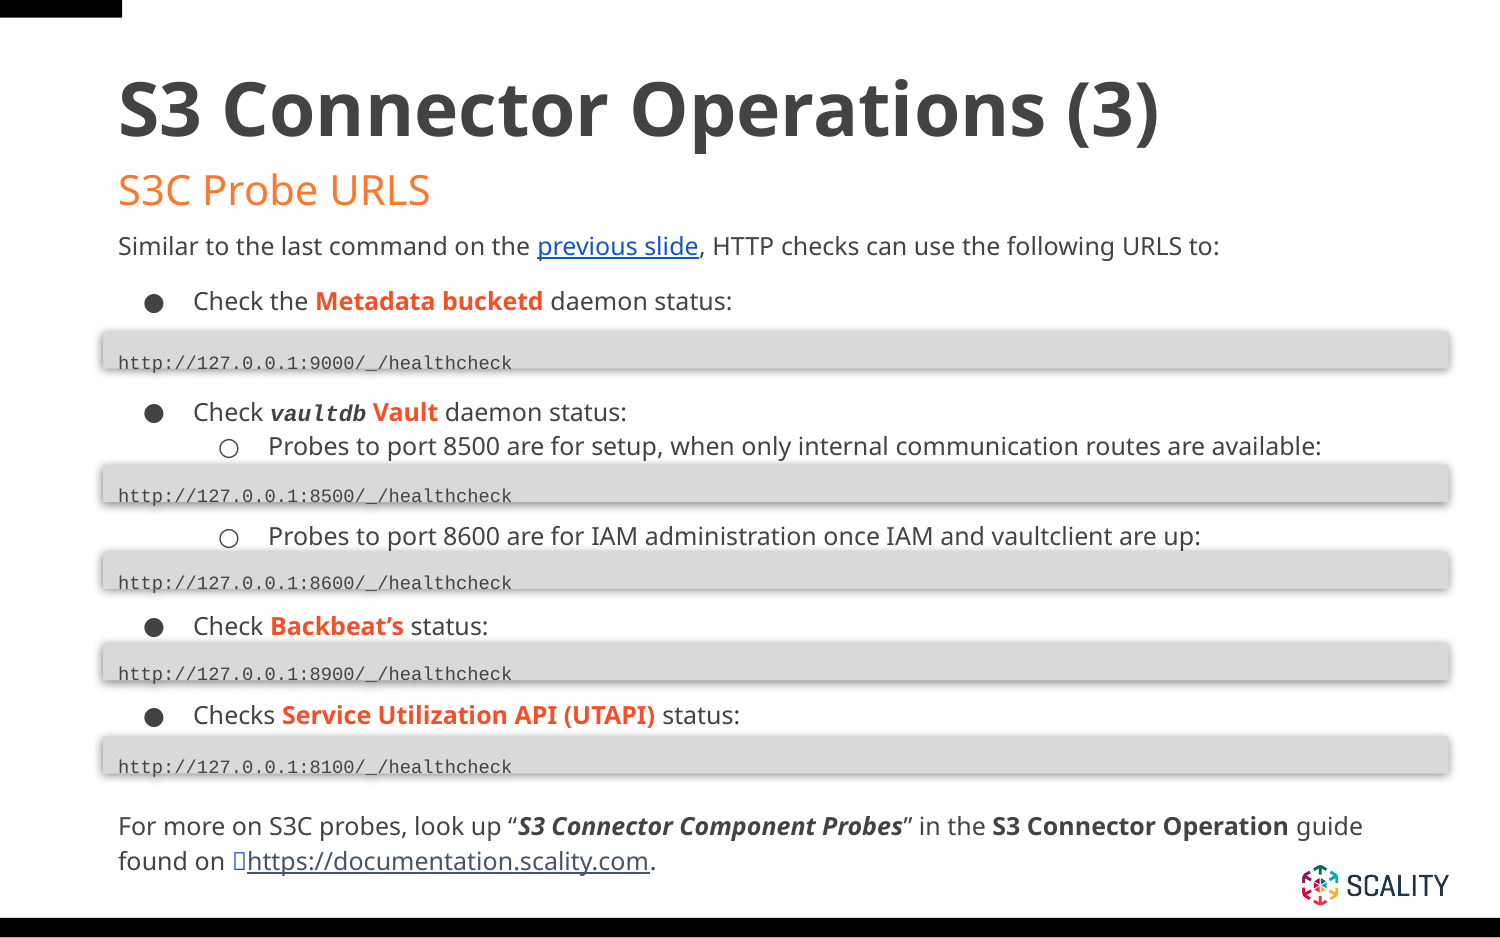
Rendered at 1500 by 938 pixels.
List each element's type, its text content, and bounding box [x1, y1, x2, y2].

list Similar to the last command on the previous slide, HTTP checks can use the following URLS to: Check the Metadata bucketd daemon status: Check vaultdb Vault daemon status: Probes to port 8500 are for setup, when only internal communication routes are available: Probes to port 8600 are for IAM administration once IAM and vaultclient are up: Check Backbeat’s status: Checks Service Utilization API (UTAPI) status: For more on S3C probes, look up “S3 Connector Component Probes” in the S3 Connector Operation guide found on 🔗https://documentation.scality.com. [103, 783, 1449, 885]
text_box http://127.0.0.1:8100/_/healthcheck [103, 736, 1449, 774]
picture [1301, 864, 1450, 906]
text_box S3C Probe URLS [103, 159, 1397, 219]
text_box http://127.0.0.1:8600/_/healthcheck [103, 551, 1449, 589]
list Similar to the last command on the previous slide, HTTP checks can use the following URLS to: Check the Metadata bucketd daemon status: Check vaultdb Vault daemon status: Probes to port 8500 are for setup, when only internal communication routes are available: Probes to port 8600 are for IAM administration once IAM and vaultclient are up: Check Backbeat’s status: Checks Service Utilization API (UTAPI) status: For more on S3C probes, look up “S3 Connector Component Probes” in the S3 Connector Operation guide found on 🔗https://documentation.scality.com. [103, 218, 1449, 328]
list Similar to the last command on the previous slide, HTTP checks can use the following URLS to: Check the Metadata bucketd daemon status: Check vaultdb Vault daemon status: Probes to port 8500 are for setup, when only internal communication routes are available: Probes to port 8600 are for IAM administration once IAM and vaultclient are up: Check Backbeat’s status: Checks Service Utilization API (UTAPI) status: For more on S3C probes, look up “S3 Connector Component Probes” in the S3 Connector Operation guide found on 🔗https://documentation.scality.com. [103, 378, 1449, 461]
text_box http://127.0.0.1:9000/_/healthcheck [103, 331, 1449, 369]
list Similar to the last command on the previous slide, HTTP checks can use the following URLS to: Check the Metadata bucketd daemon status: Check vaultdb Vault daemon status: Probes to port 8500 are for setup, when only internal communication routes are available: Probes to port 8600 are for IAM administration once IAM and vaultclient are up: Check Backbeat’s status: Checks Service Utilization API (UTAPI) status: For more on S3C probes, look up “S3 Connector Component Probes” in the S3 Connector Operation guide found on 🔗https://documentation.scality.com. [103, 513, 1449, 548]
list Similar to the last command on the previous slide, HTTP checks can use the following URLS to: Check the Metadata bucketd daemon status: Check vaultdb Vault daemon status: Probes to port 8500 are for setup, when only internal communication routes are available: Probes to port 8600 are for IAM administration once IAM and vaultclient are up: Check Backbeat’s status: Checks Service Utilization API (UTAPI) status: For more on S3C probes, look up “S3 Connector Component Probes” in the S3 Connector Operation guide found on 🔗https://documentation.scality.com. [103, 598, 1449, 639]
title S3 Connector Operations (3) [103, 21, 1397, 159]
list Similar to the last command on the previous slide, HTTP checks can use the following URLS to: Check the Metadata bucketd daemon status: Check vaultdb Vault daemon status: Probes to port 8500 are for setup, when only internal communication routes are available: Probes to port 8600 are for IAM administration once IAM and vaultclient are up: Check Backbeat’s status: Checks Service Utilization API (UTAPI) status: For more on S3C probes, look up “S3 Connector Component Probes” in the S3 Connector Operation guide found on 🔗https://documentation.scality.com. [103, 691, 1449, 733]
text_box http://127.0.0.1:8500/_/healthcheck [103, 465, 1449, 503]
text_box http://127.0.0.1:8900/_/healthcheck [103, 643, 1449, 681]
